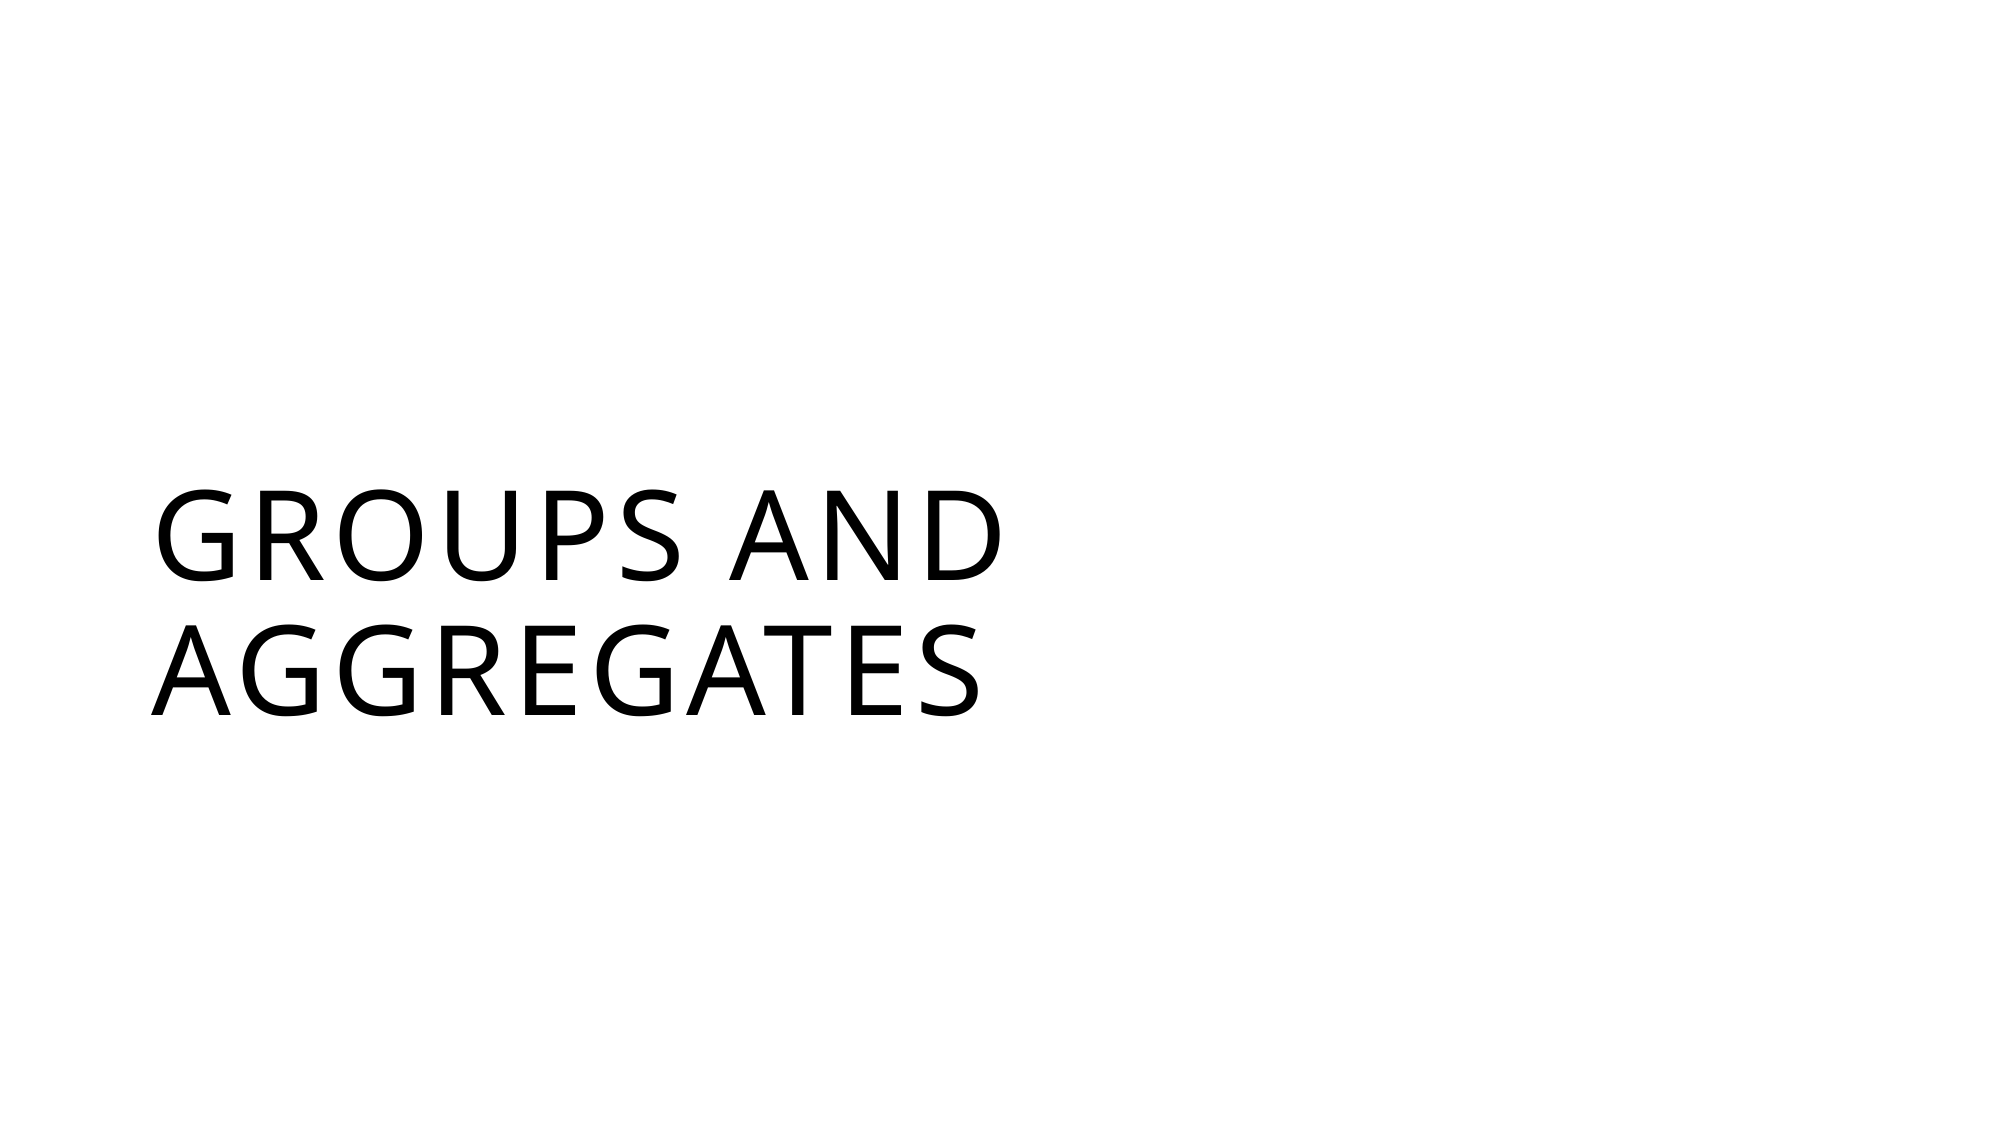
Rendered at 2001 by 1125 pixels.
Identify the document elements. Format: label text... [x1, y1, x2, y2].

title GROUPS AND AGGREGATES [136, 281, 1862, 750]
